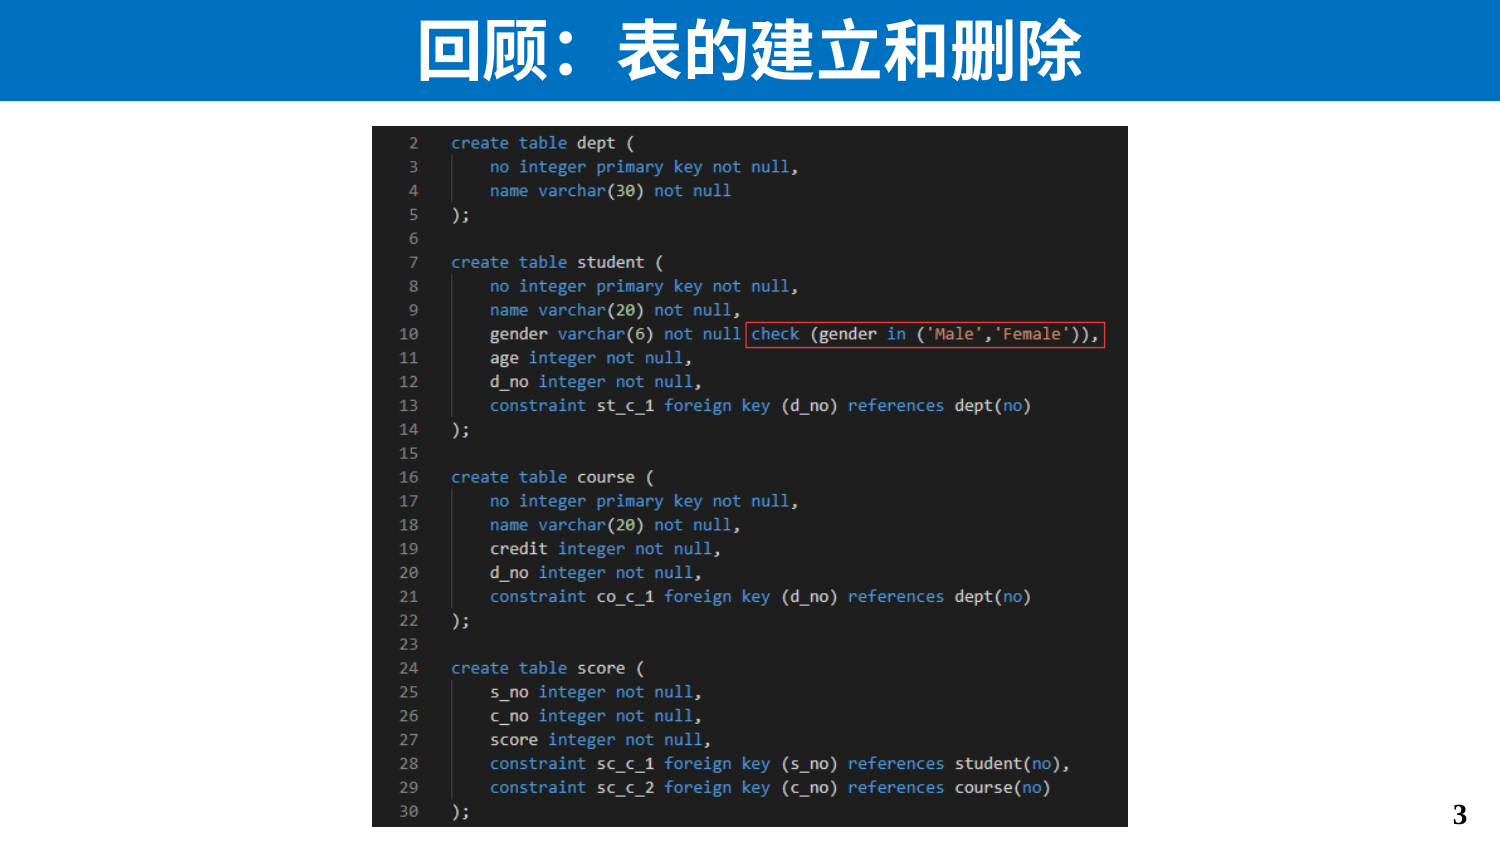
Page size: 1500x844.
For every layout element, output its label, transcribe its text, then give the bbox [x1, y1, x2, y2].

title 回顾：表的建立和删除 [0, 0, 1500, 102]
picture [372, 126, 1128, 828]
